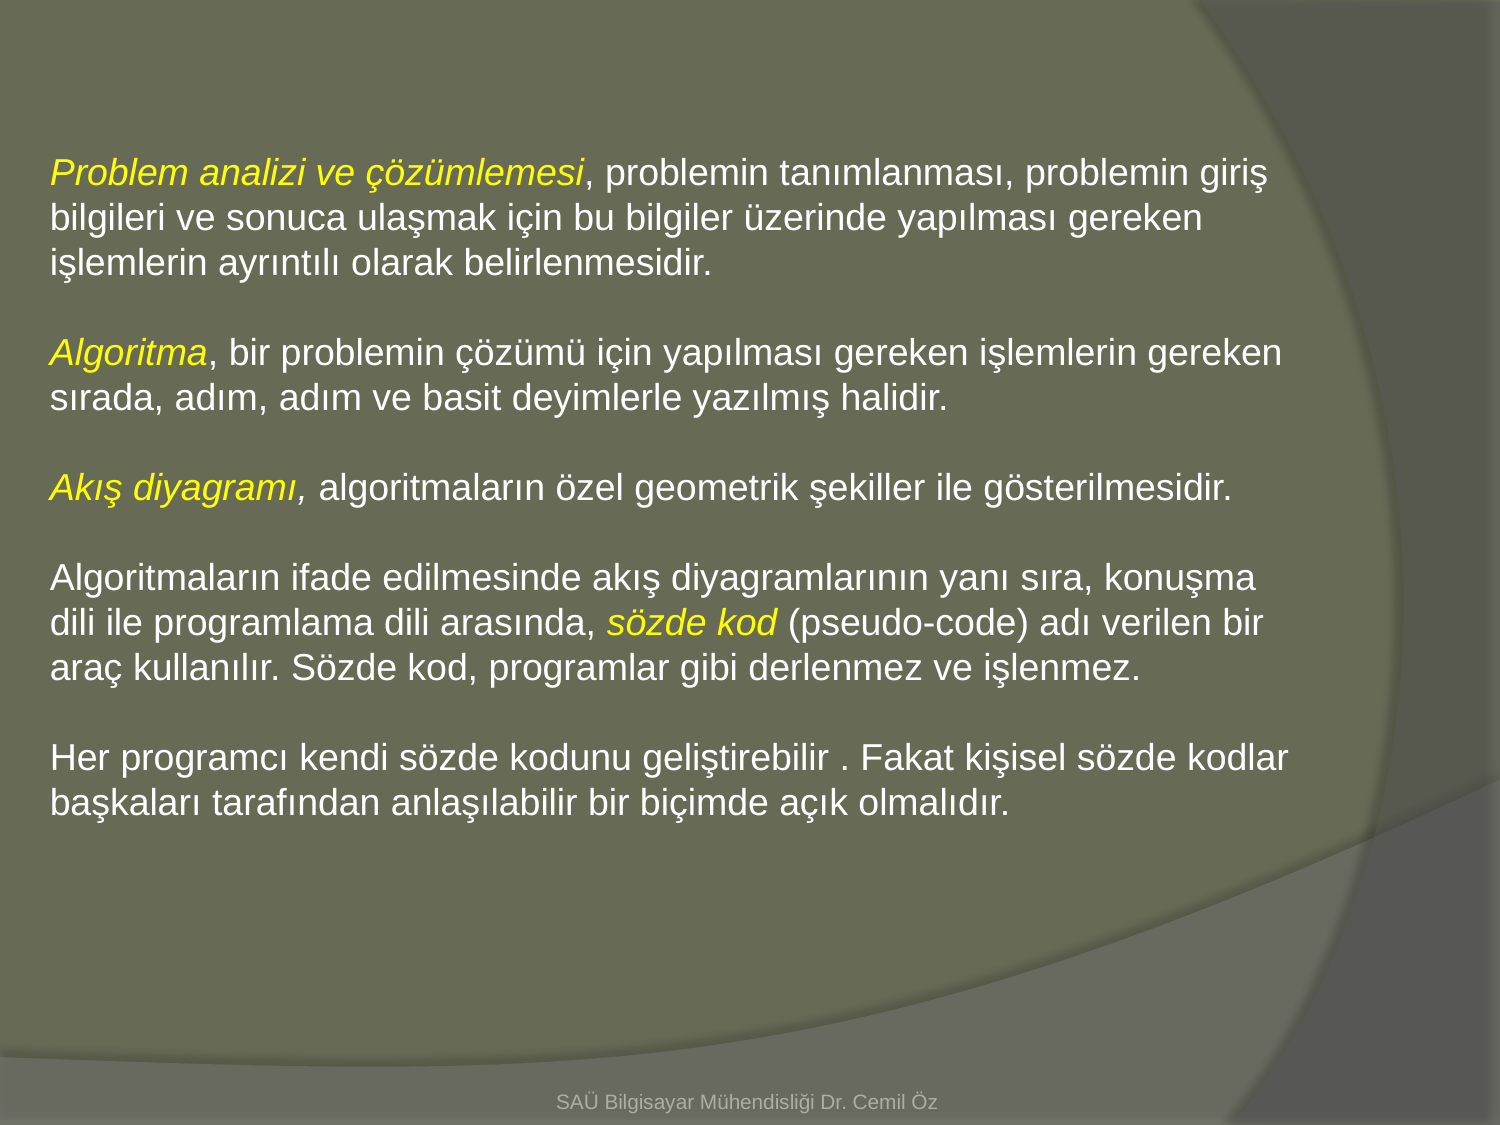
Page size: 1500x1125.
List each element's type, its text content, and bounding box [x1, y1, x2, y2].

text_box Problem analizi ve çözümlemesi, problemin tanımlanması, problemin giriş bilgileri ve sonuca ulaşmak için bu bilgiler üzerinde yapılması gereken işlemlerin ayrıntılı olarak belirlenmesidir. Algoritma, bir problemin çözümü için yapılması gereken işlemlerin gereken sırada, adım, adım ve basit deyimlerle yazılmış halidir. Akış diyagramı, algoritmaların özel geometrik şekiller ile gösterilmesidir. Algoritmaların ifade edilmesinde akış diyagramlarının yanı sıra, konuşma dili ile programlama dili arasında, sözde kod (pseudo-code) adı verilen bir araç kullanılır. Sözde kod, programlar gibi derlenmez ve işlenmez. Her programcı kendi sözde kodunu geliştirebilir . Fakat kişisel sözde kodlar başkaları tarafından anlaşılabilir bir biçimde açık olmalıdır. [35, 140, 1313, 876]
footer SAÜ Bilgisayar Mühendisliği Dr. Cemil Öz [512, 1053, 988, 1114]
